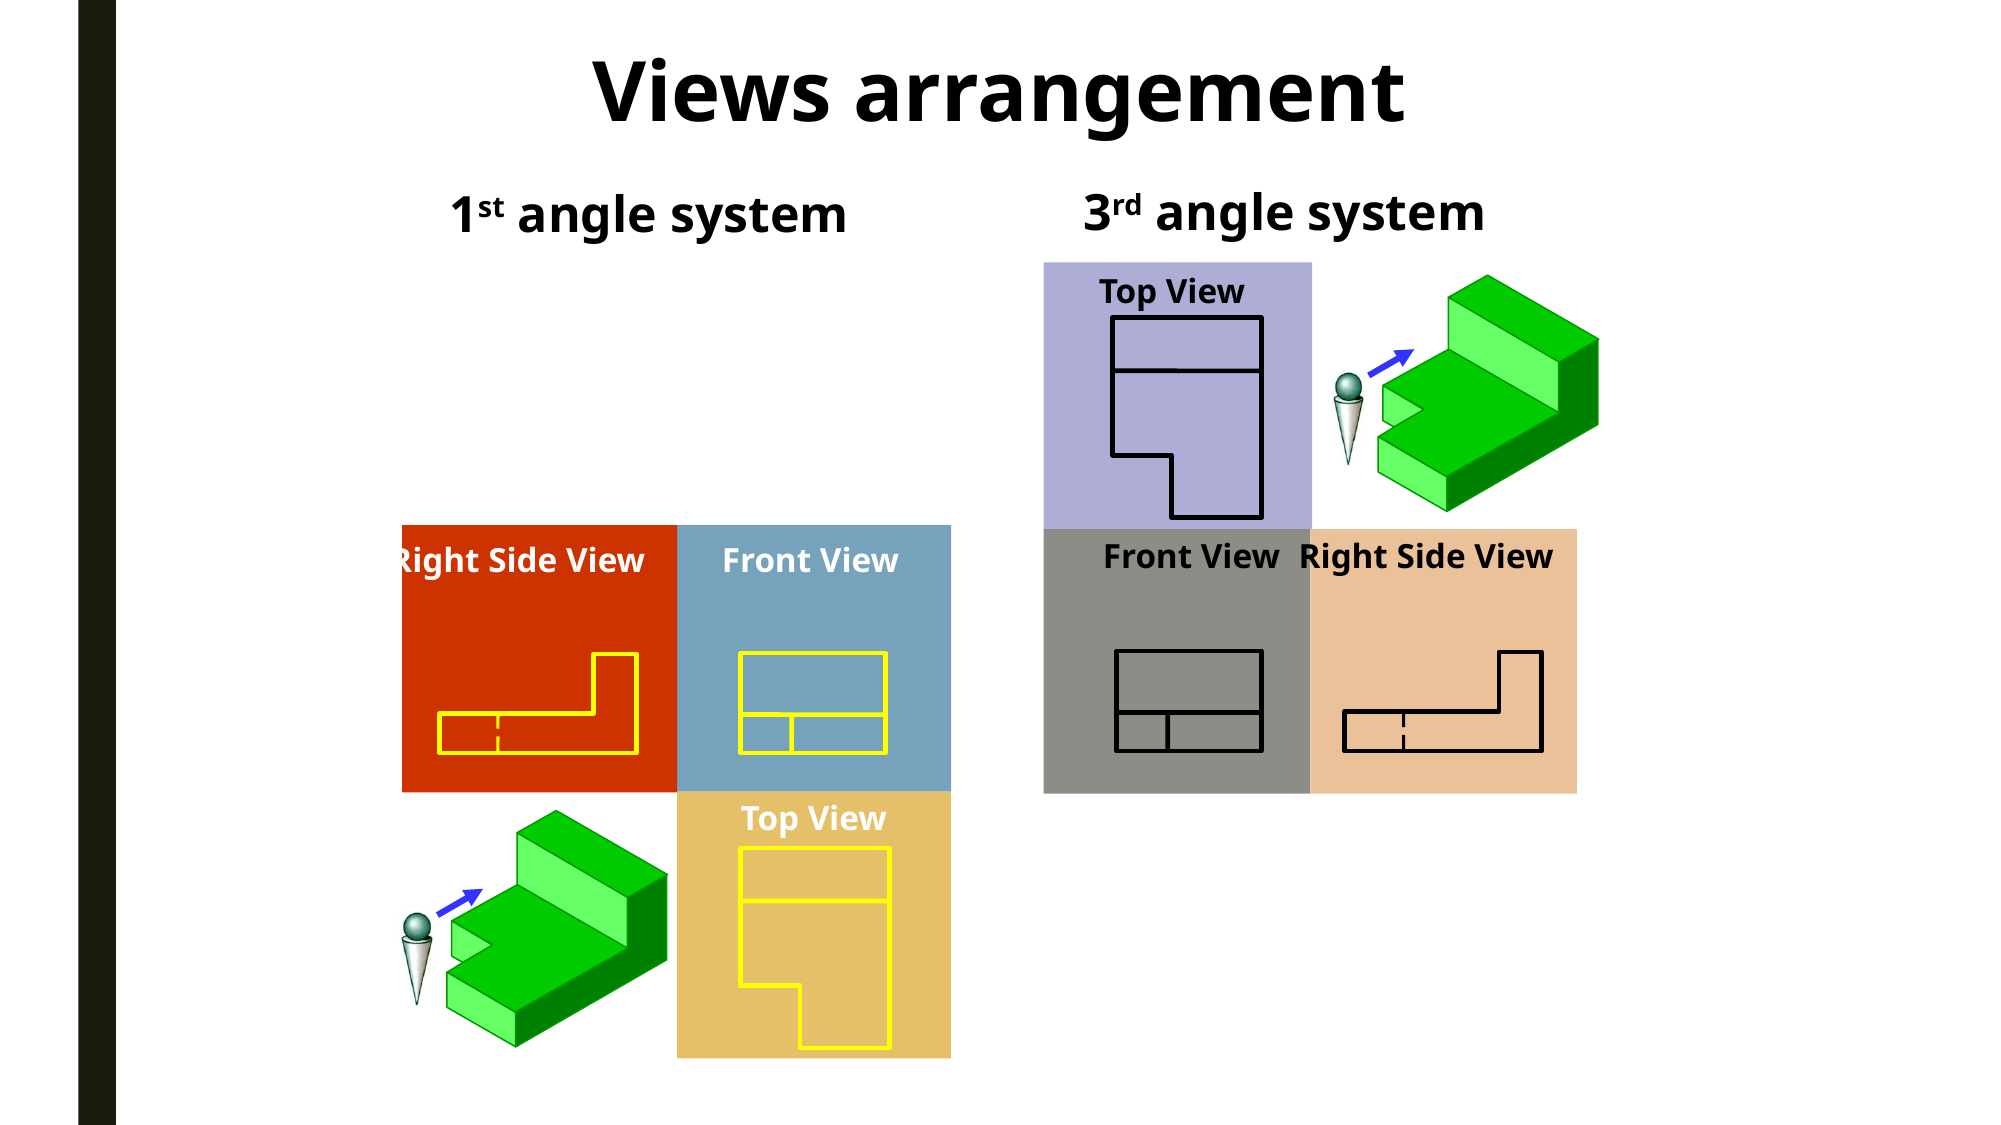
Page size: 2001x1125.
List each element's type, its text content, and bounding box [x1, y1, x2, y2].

text_box [1112, 317, 1262, 370]
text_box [740, 653, 886, 754]
text_box 3rd angle system [1068, 172, 1502, 248]
text_box [677, 524, 952, 792]
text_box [399, 888, 484, 1007]
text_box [446, 810, 668, 1047]
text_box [1116, 650, 1262, 751]
text_box Front View [1088, 527, 1283, 583]
text_box Views arrangement [249, 30, 1750, 146]
text_box Top View [1084, 262, 1261, 318]
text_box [1331, 349, 1415, 467]
text_box [677, 791, 951, 1059]
text_box [402, 525, 678, 793]
text_box Top View [725, 789, 902, 845]
text_box [740, 847, 890, 901]
text_box [1112, 371, 1262, 518]
text_box Right Side View [1283, 527, 1569, 583]
text_box [1344, 652, 1542, 752]
text_box [439, 654, 637, 754]
text_box [1043, 262, 1313, 530]
text_box [1043, 530, 1310, 794]
text_box [740, 902, 890, 1048]
text_box [1310, 529, 1577, 794]
text_box Right Side View [375, 531, 661, 587]
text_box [1378, 275, 1599, 512]
text_box 1st angle system [434, 174, 864, 250]
text_box Front View [707, 531, 914, 587]
